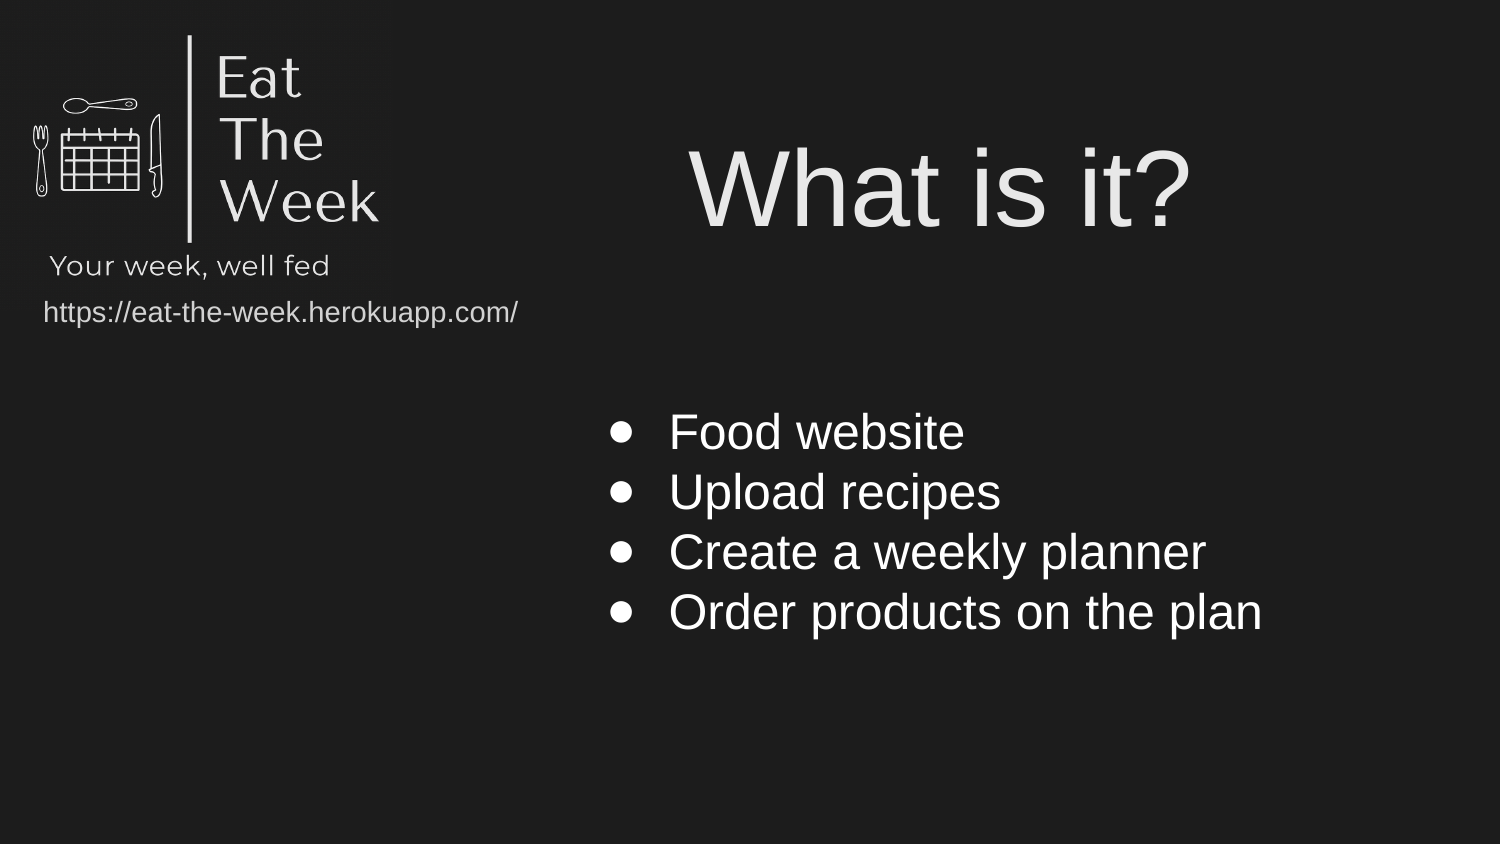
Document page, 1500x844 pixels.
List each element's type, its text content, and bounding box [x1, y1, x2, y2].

text_box https://eat-the-week.herokuapp.com/ [28, 277, 618, 343]
title What is it? [405, 87, 1476, 264]
text_box Food website Upload recipes Create a weekly planner Order products on the plan [578, 384, 1304, 655]
picture [0, 0, 393, 311]
